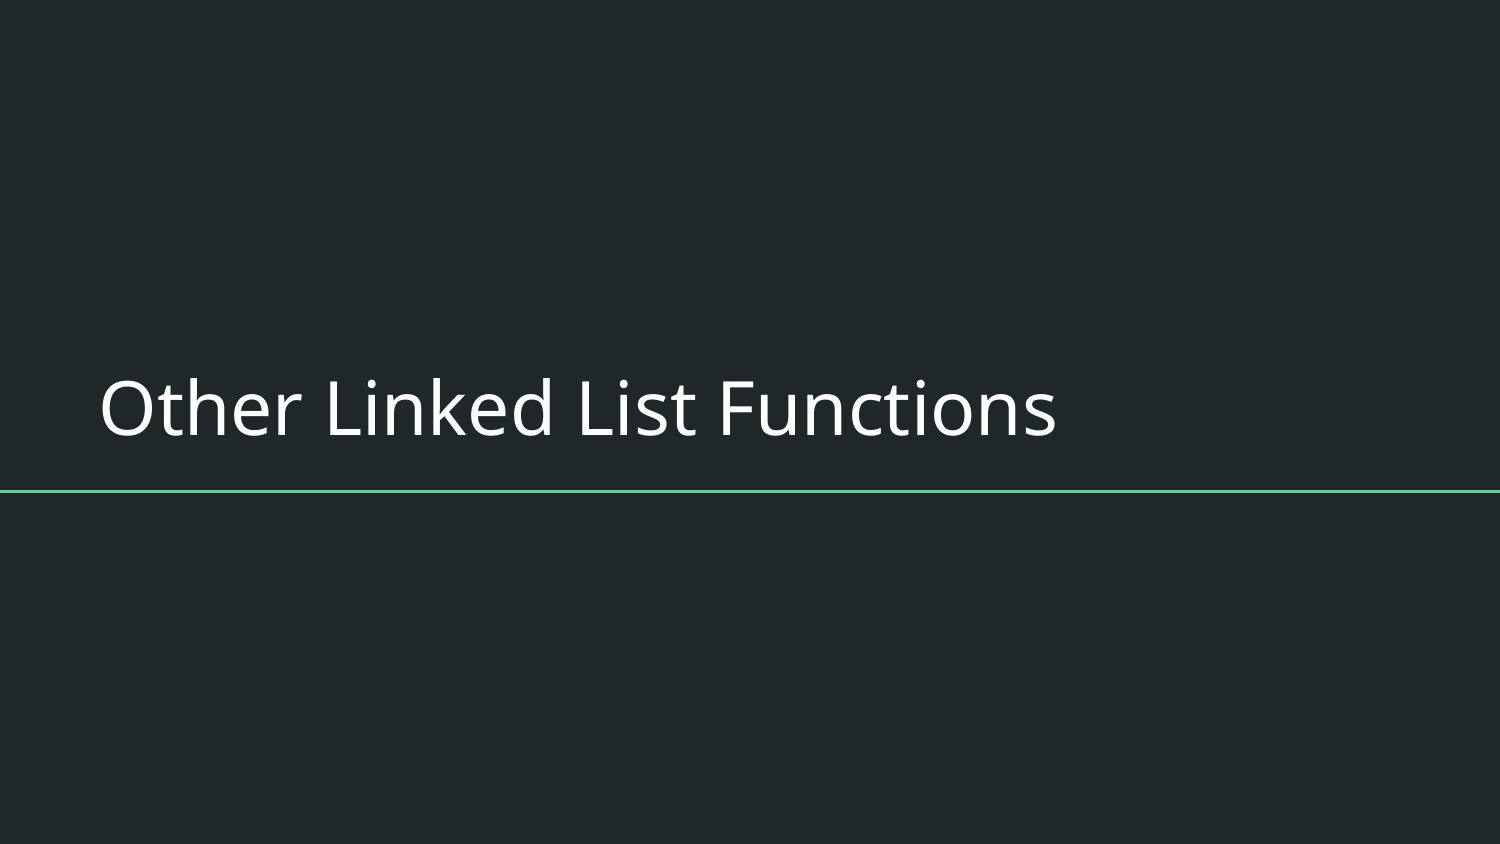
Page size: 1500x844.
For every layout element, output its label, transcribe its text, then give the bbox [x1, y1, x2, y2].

title Other Linked List Functions [83, 337, 1417, 466]
